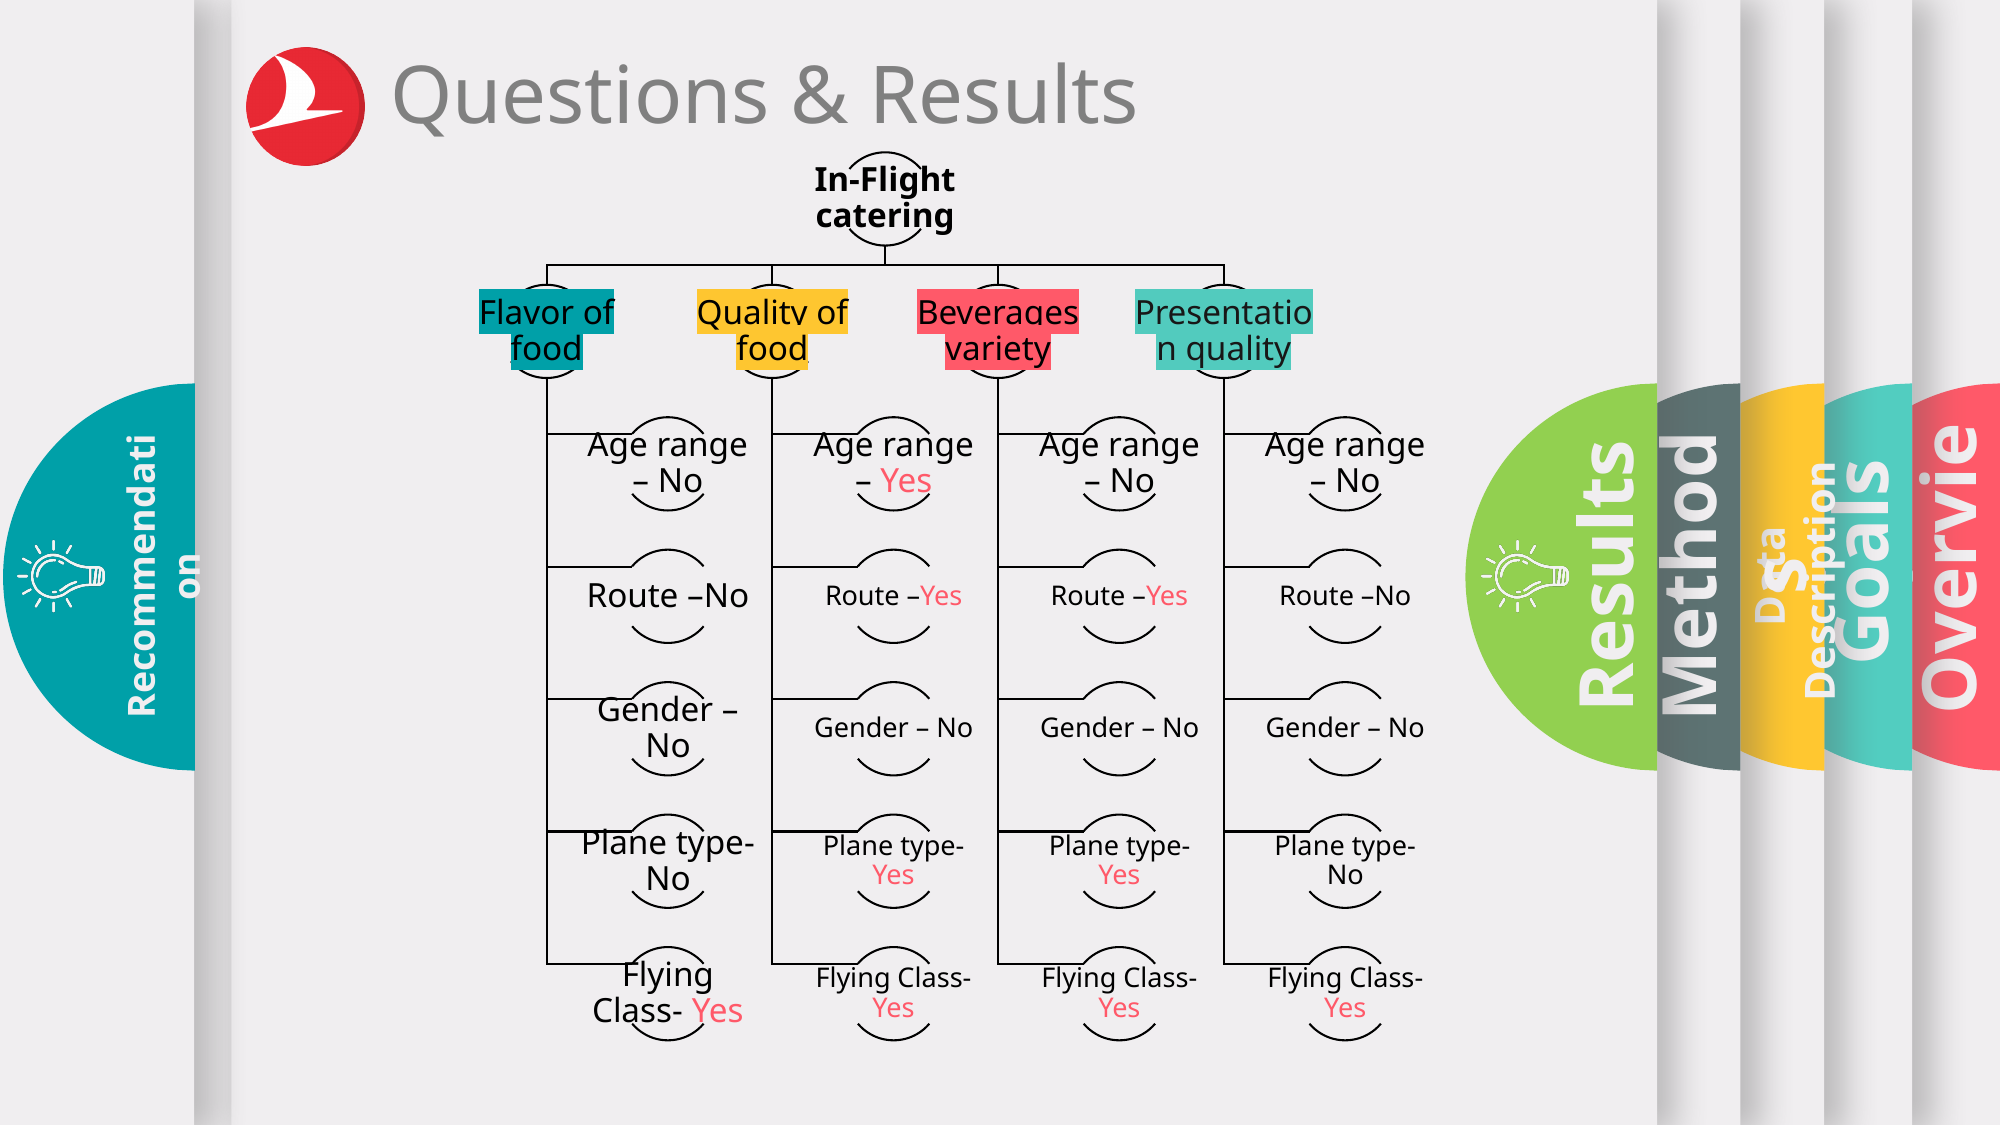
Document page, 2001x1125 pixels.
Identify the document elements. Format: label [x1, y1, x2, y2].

text_box [1741, 0, 1825, 1125]
text_box [1825, 0, 1913, 1125]
text_box [279, 151, 1613, 1041]
text_box [1913, 0, 2000, 1125]
text_box [231, 0, 1658, 1125]
text_box [1658, 0, 1741, 1125]
text_box [195, 0, 231, 1125]
picture [245, 47, 365, 166]
text_box [0, 0, 195, 1125]
